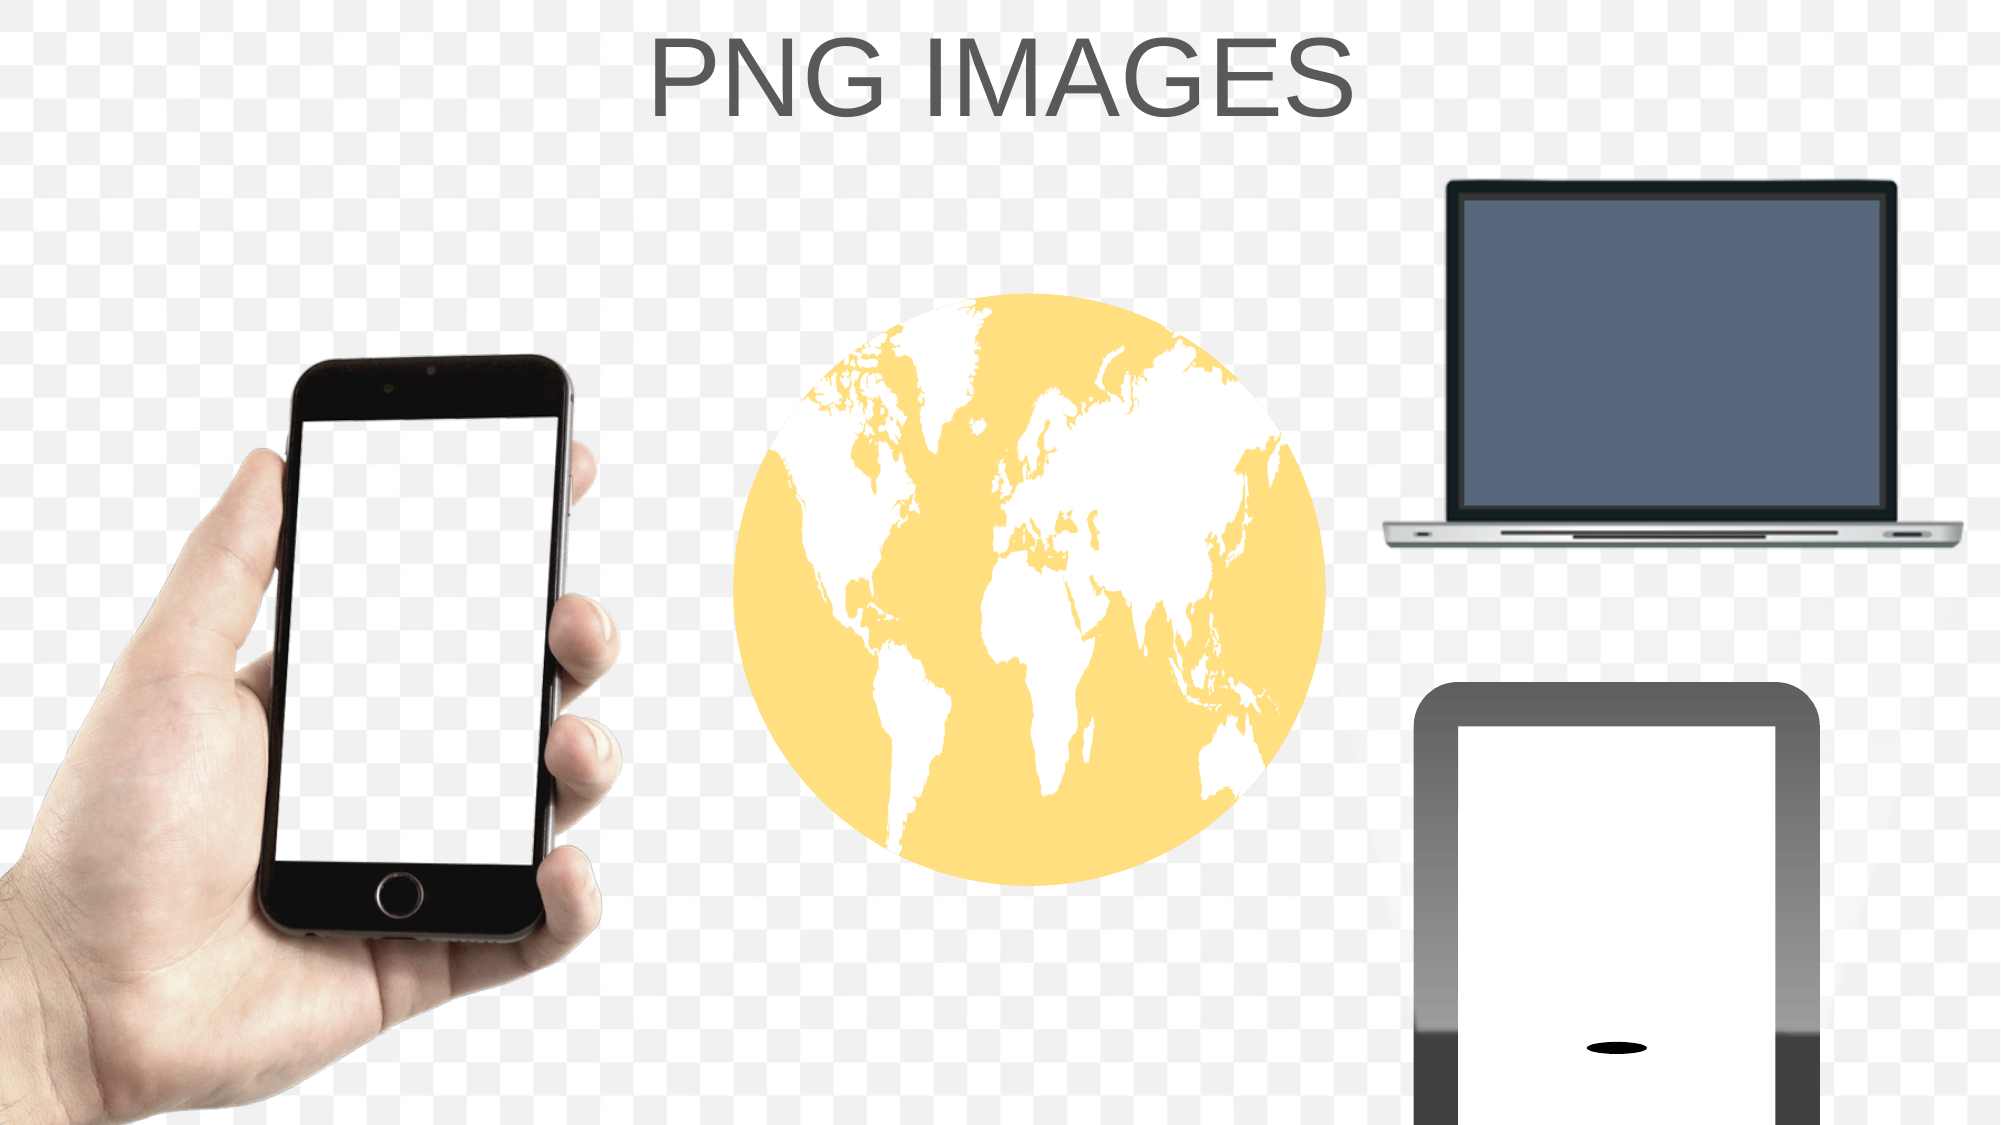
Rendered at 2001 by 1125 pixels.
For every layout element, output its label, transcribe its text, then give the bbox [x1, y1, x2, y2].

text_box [733, 293, 1326, 886]
picture [0, 0, 2001, 1125]
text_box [1290, 504, 1990, 1125]
list PNG IMAGES [53, 20, 1952, 140]
